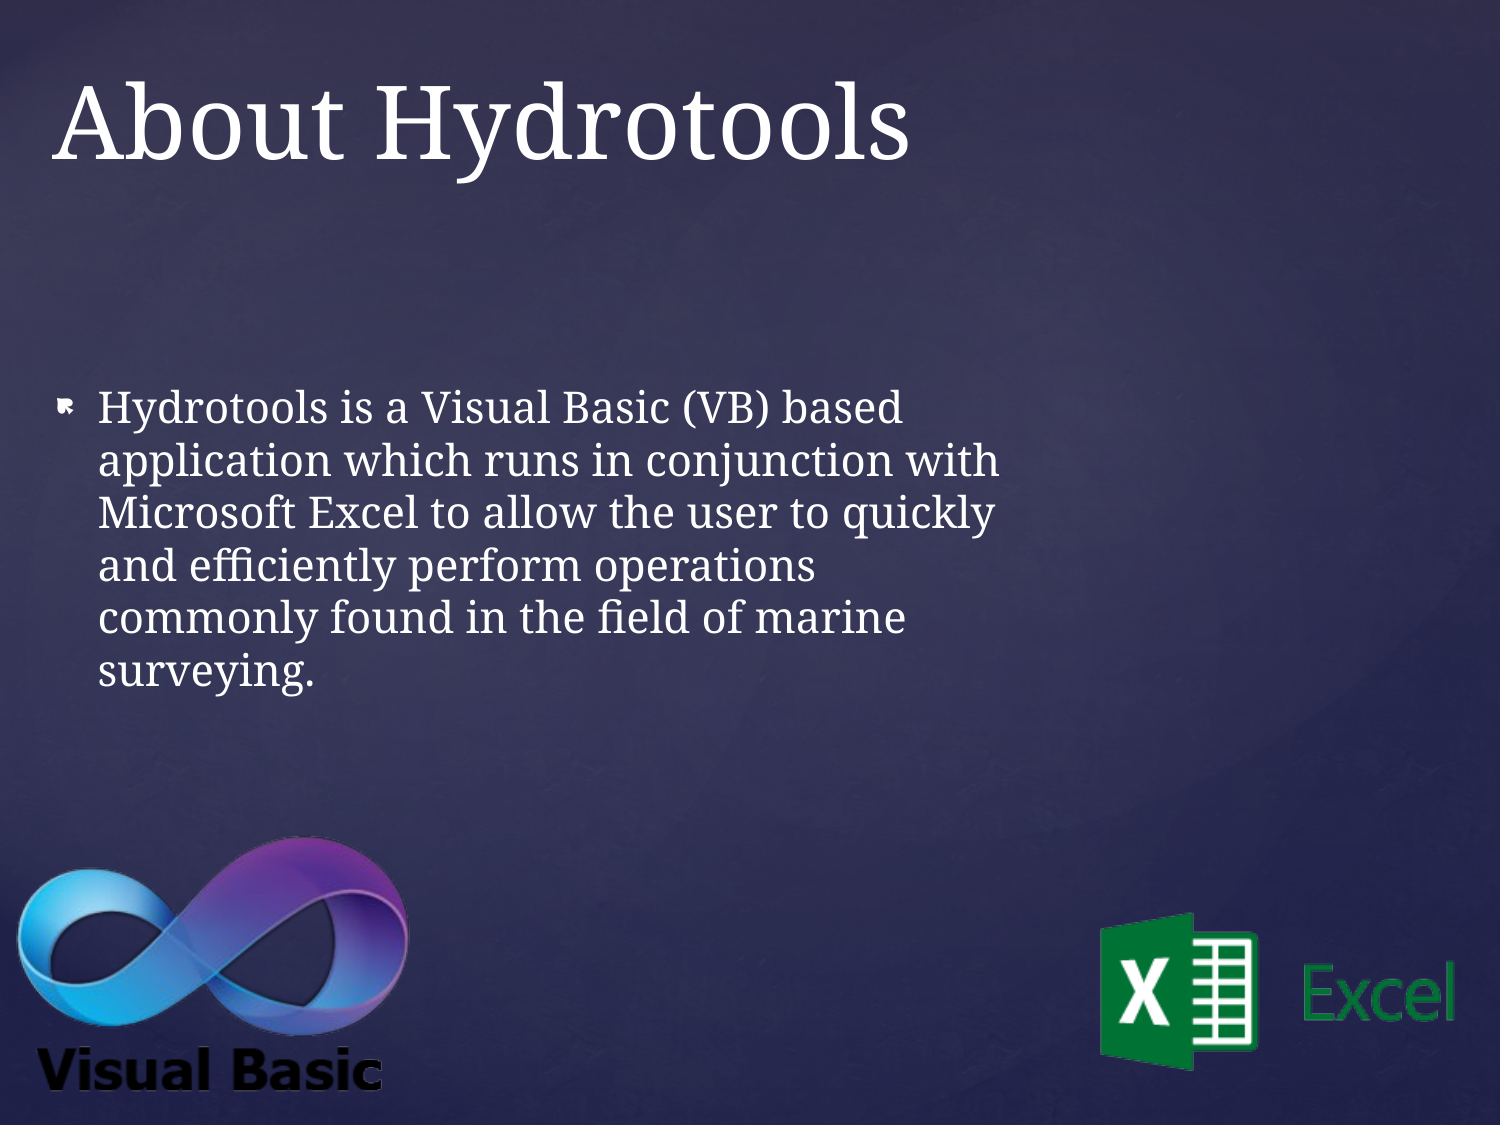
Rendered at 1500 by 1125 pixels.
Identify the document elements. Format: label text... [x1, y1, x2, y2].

list Hydrotools is a Visual Basic (VB) based application which runs in conjunction with Microsoft Excel to allow the user to quickly and efficiently perform operations commonly found in the field of marine surveying. [37, 237, 1038, 838]
title About Hydrotools [37, 37, 1275, 188]
picture [1061, 874, 1492, 1110]
picture [0, 824, 442, 1110]
